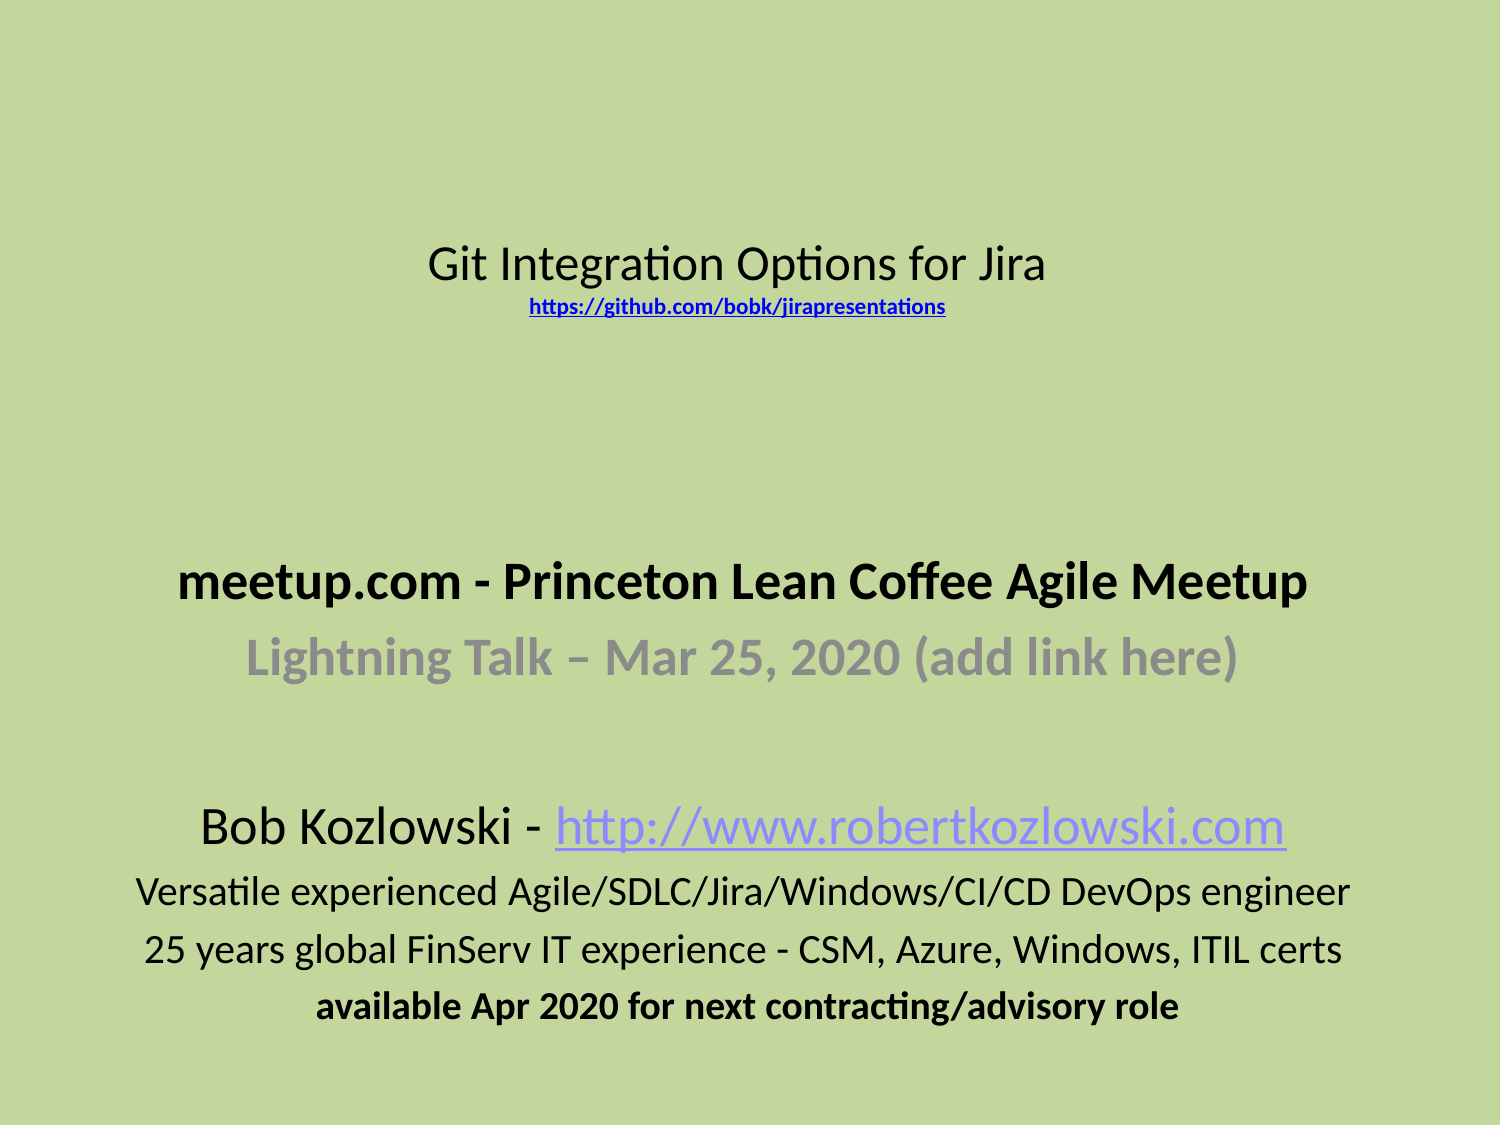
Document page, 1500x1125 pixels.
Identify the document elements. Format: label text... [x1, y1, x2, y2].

title Git Integration Options for Jira https://github.com/bobk/jirapresentations [62, 162, 1413, 442]
subtitle meetup.com - Princeton Lean Coffee Agile Meetup Lightning Talk – Mar 25, 2020 (add link here) Bob Kozlowski - http://www.robertkozlowski.com Versatile experienced Agile/SDLC/Jira/Windows/CI/CD DevOps engineer 25 years global FinServ IT experience - CSM, Azure, Windows, ITIL certs available Apr 2020 for next contracting/advisory role [99, 537, 1388, 1075]
